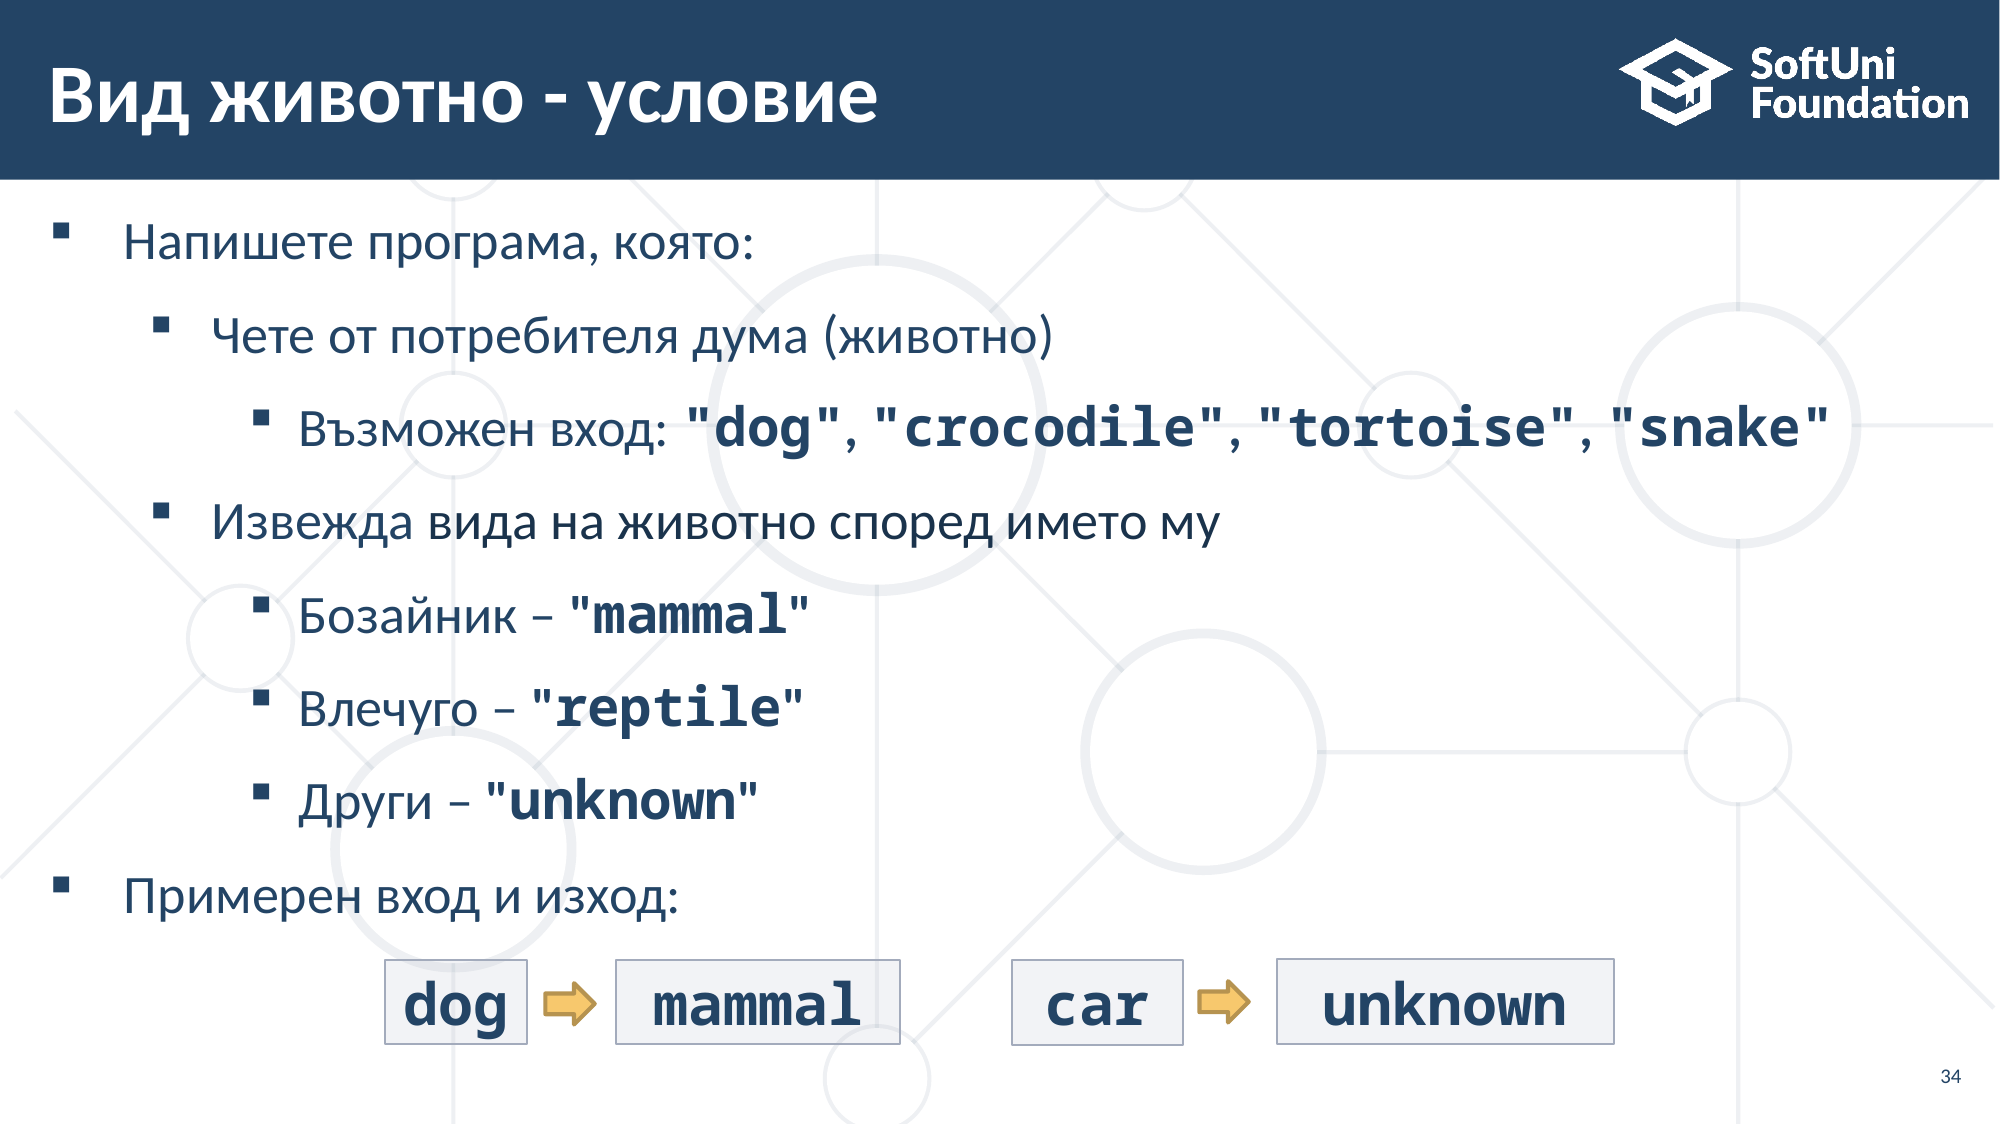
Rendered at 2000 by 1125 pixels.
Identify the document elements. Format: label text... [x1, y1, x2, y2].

title Вид животно - условие [31, 16, 1591, 162]
slide_number 34 [1896, 1049, 1968, 1101]
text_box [385, 959, 901, 1046]
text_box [1011, 958, 1615, 1045]
picture [1618, 38, 1968, 126]
list Напишете програма, която: Чете от потребителя дума (животно) Възможен вход: "dog", "crocodile", "tortoise", "snake" Извежда вида на животно според името му Бозайник – "mammal" Влечуго – "reptile" Други – "unknown" Примерен вход и изход: [31, 196, 1970, 1050]
